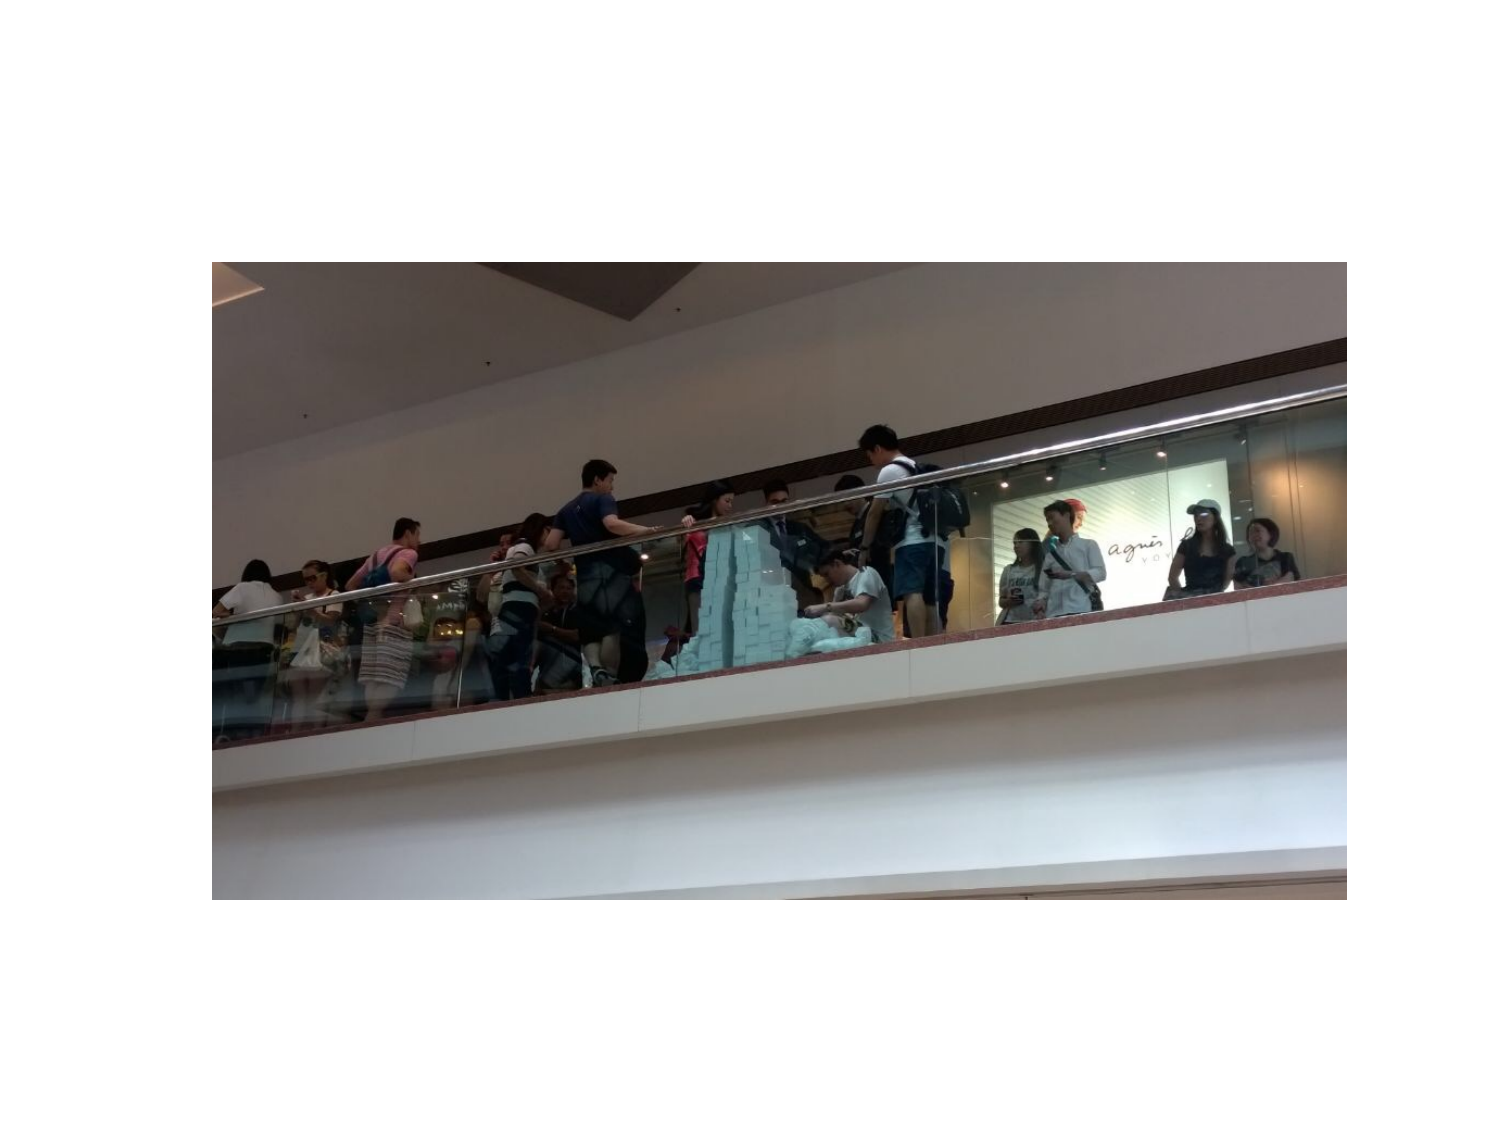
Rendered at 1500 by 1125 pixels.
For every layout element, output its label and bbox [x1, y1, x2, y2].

picture [212, 262, 1347, 900]
